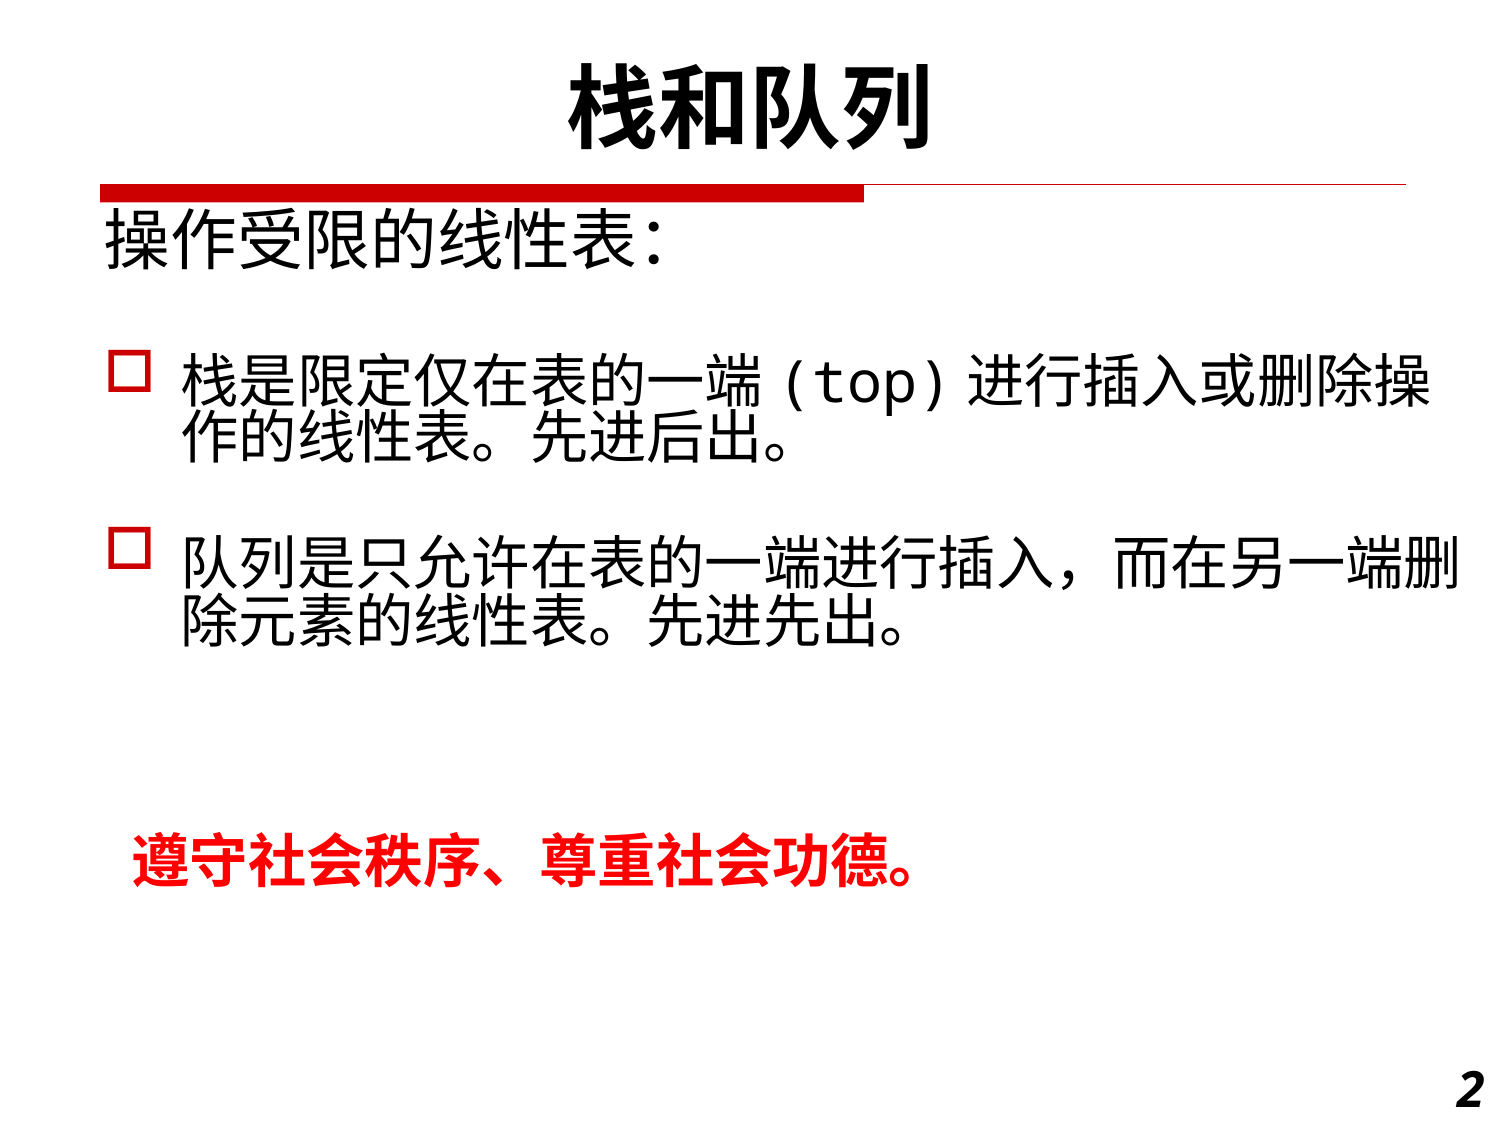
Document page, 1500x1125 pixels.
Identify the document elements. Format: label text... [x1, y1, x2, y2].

title 操作受限的线性表： [88, 172, 1026, 286]
text_box 2 [1400, 1049, 1500, 1125]
text_box 遵守社会秩序、尊重社会功德。 [117, 816, 1128, 901]
text_box 队列是只允许在表的一端进行插入，而在另一端删除元素的线性表。先进先出。 [88, 522, 1500, 671]
list 栈是限定仅在表的一端(top)进行插入或删除操作的线性表。先进后出。 [88, 349, 1500, 498]
text_box 栈和队列 [56, 42, 1444, 168]
